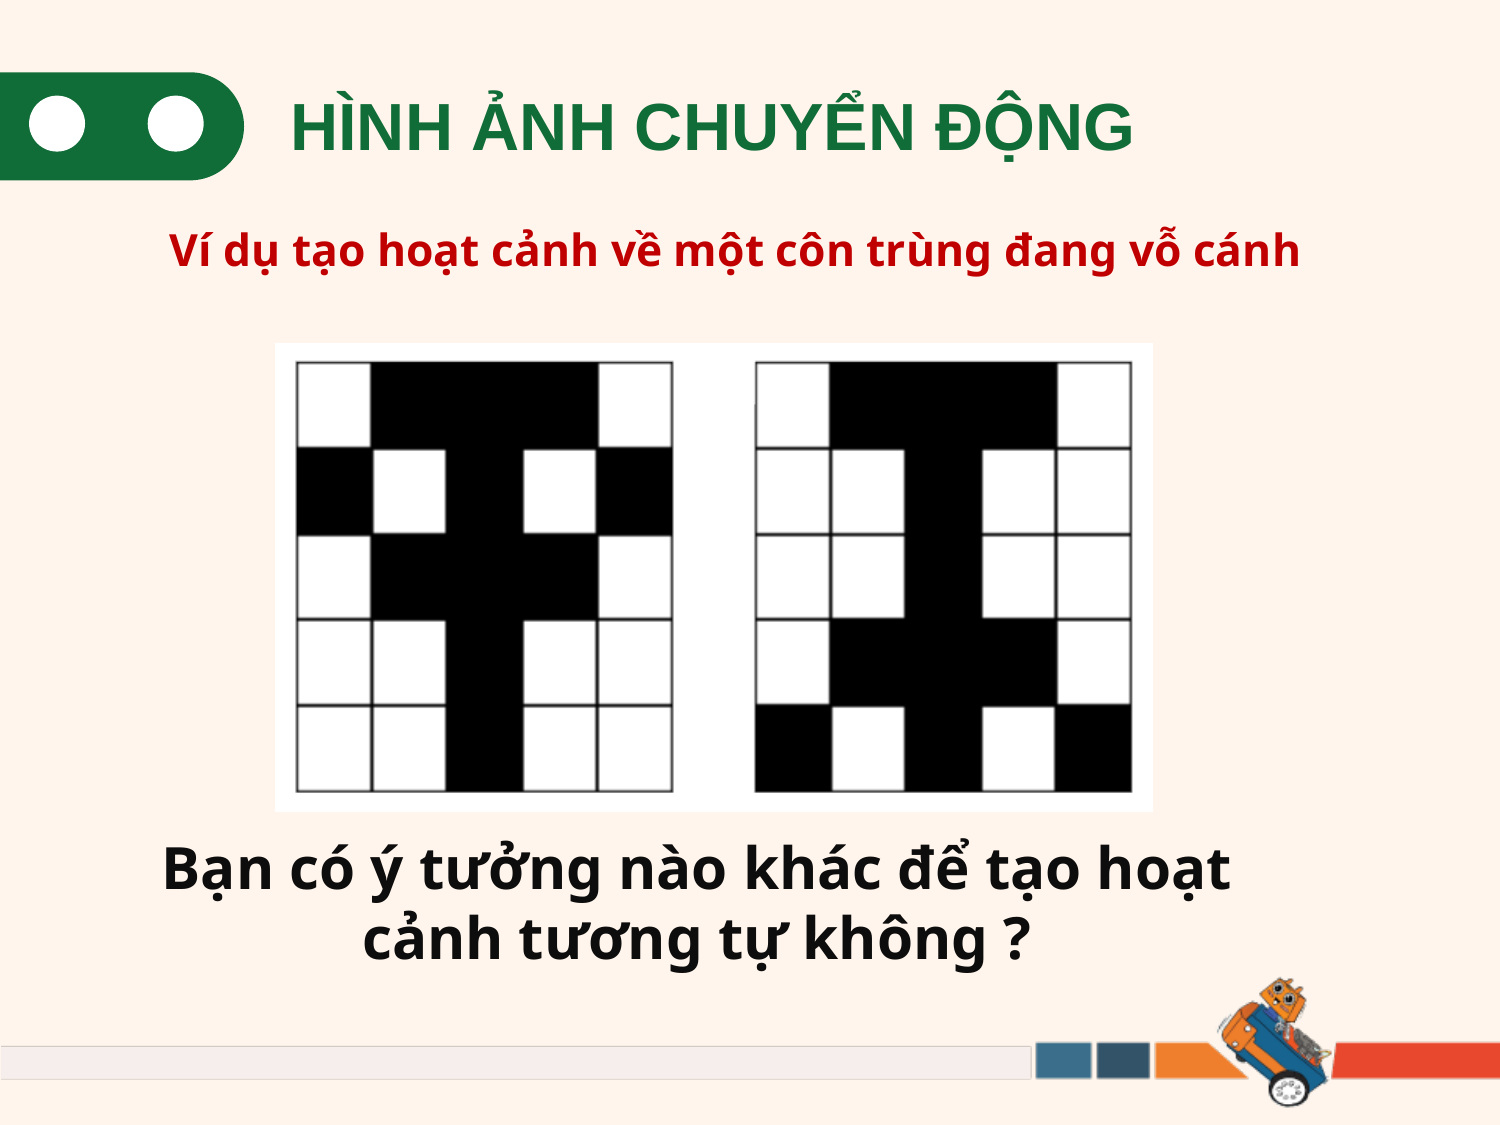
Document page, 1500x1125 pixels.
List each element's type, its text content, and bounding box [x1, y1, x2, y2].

title HÌNH ẢNH CHUYỂN ĐỘNG [275, 85, 1367, 168]
picture [1, 957, 1500, 1125]
text_box Ví dụ tạo hoạt cảnh về một côn trùng đang vỗ cánh [125, 202, 1348, 344]
text_box Bạn có ý tưởng nào khác để tạo hoạt cảnh tương tự không ? [125, 811, 1269, 953]
picture [275, 343, 1153, 812]
